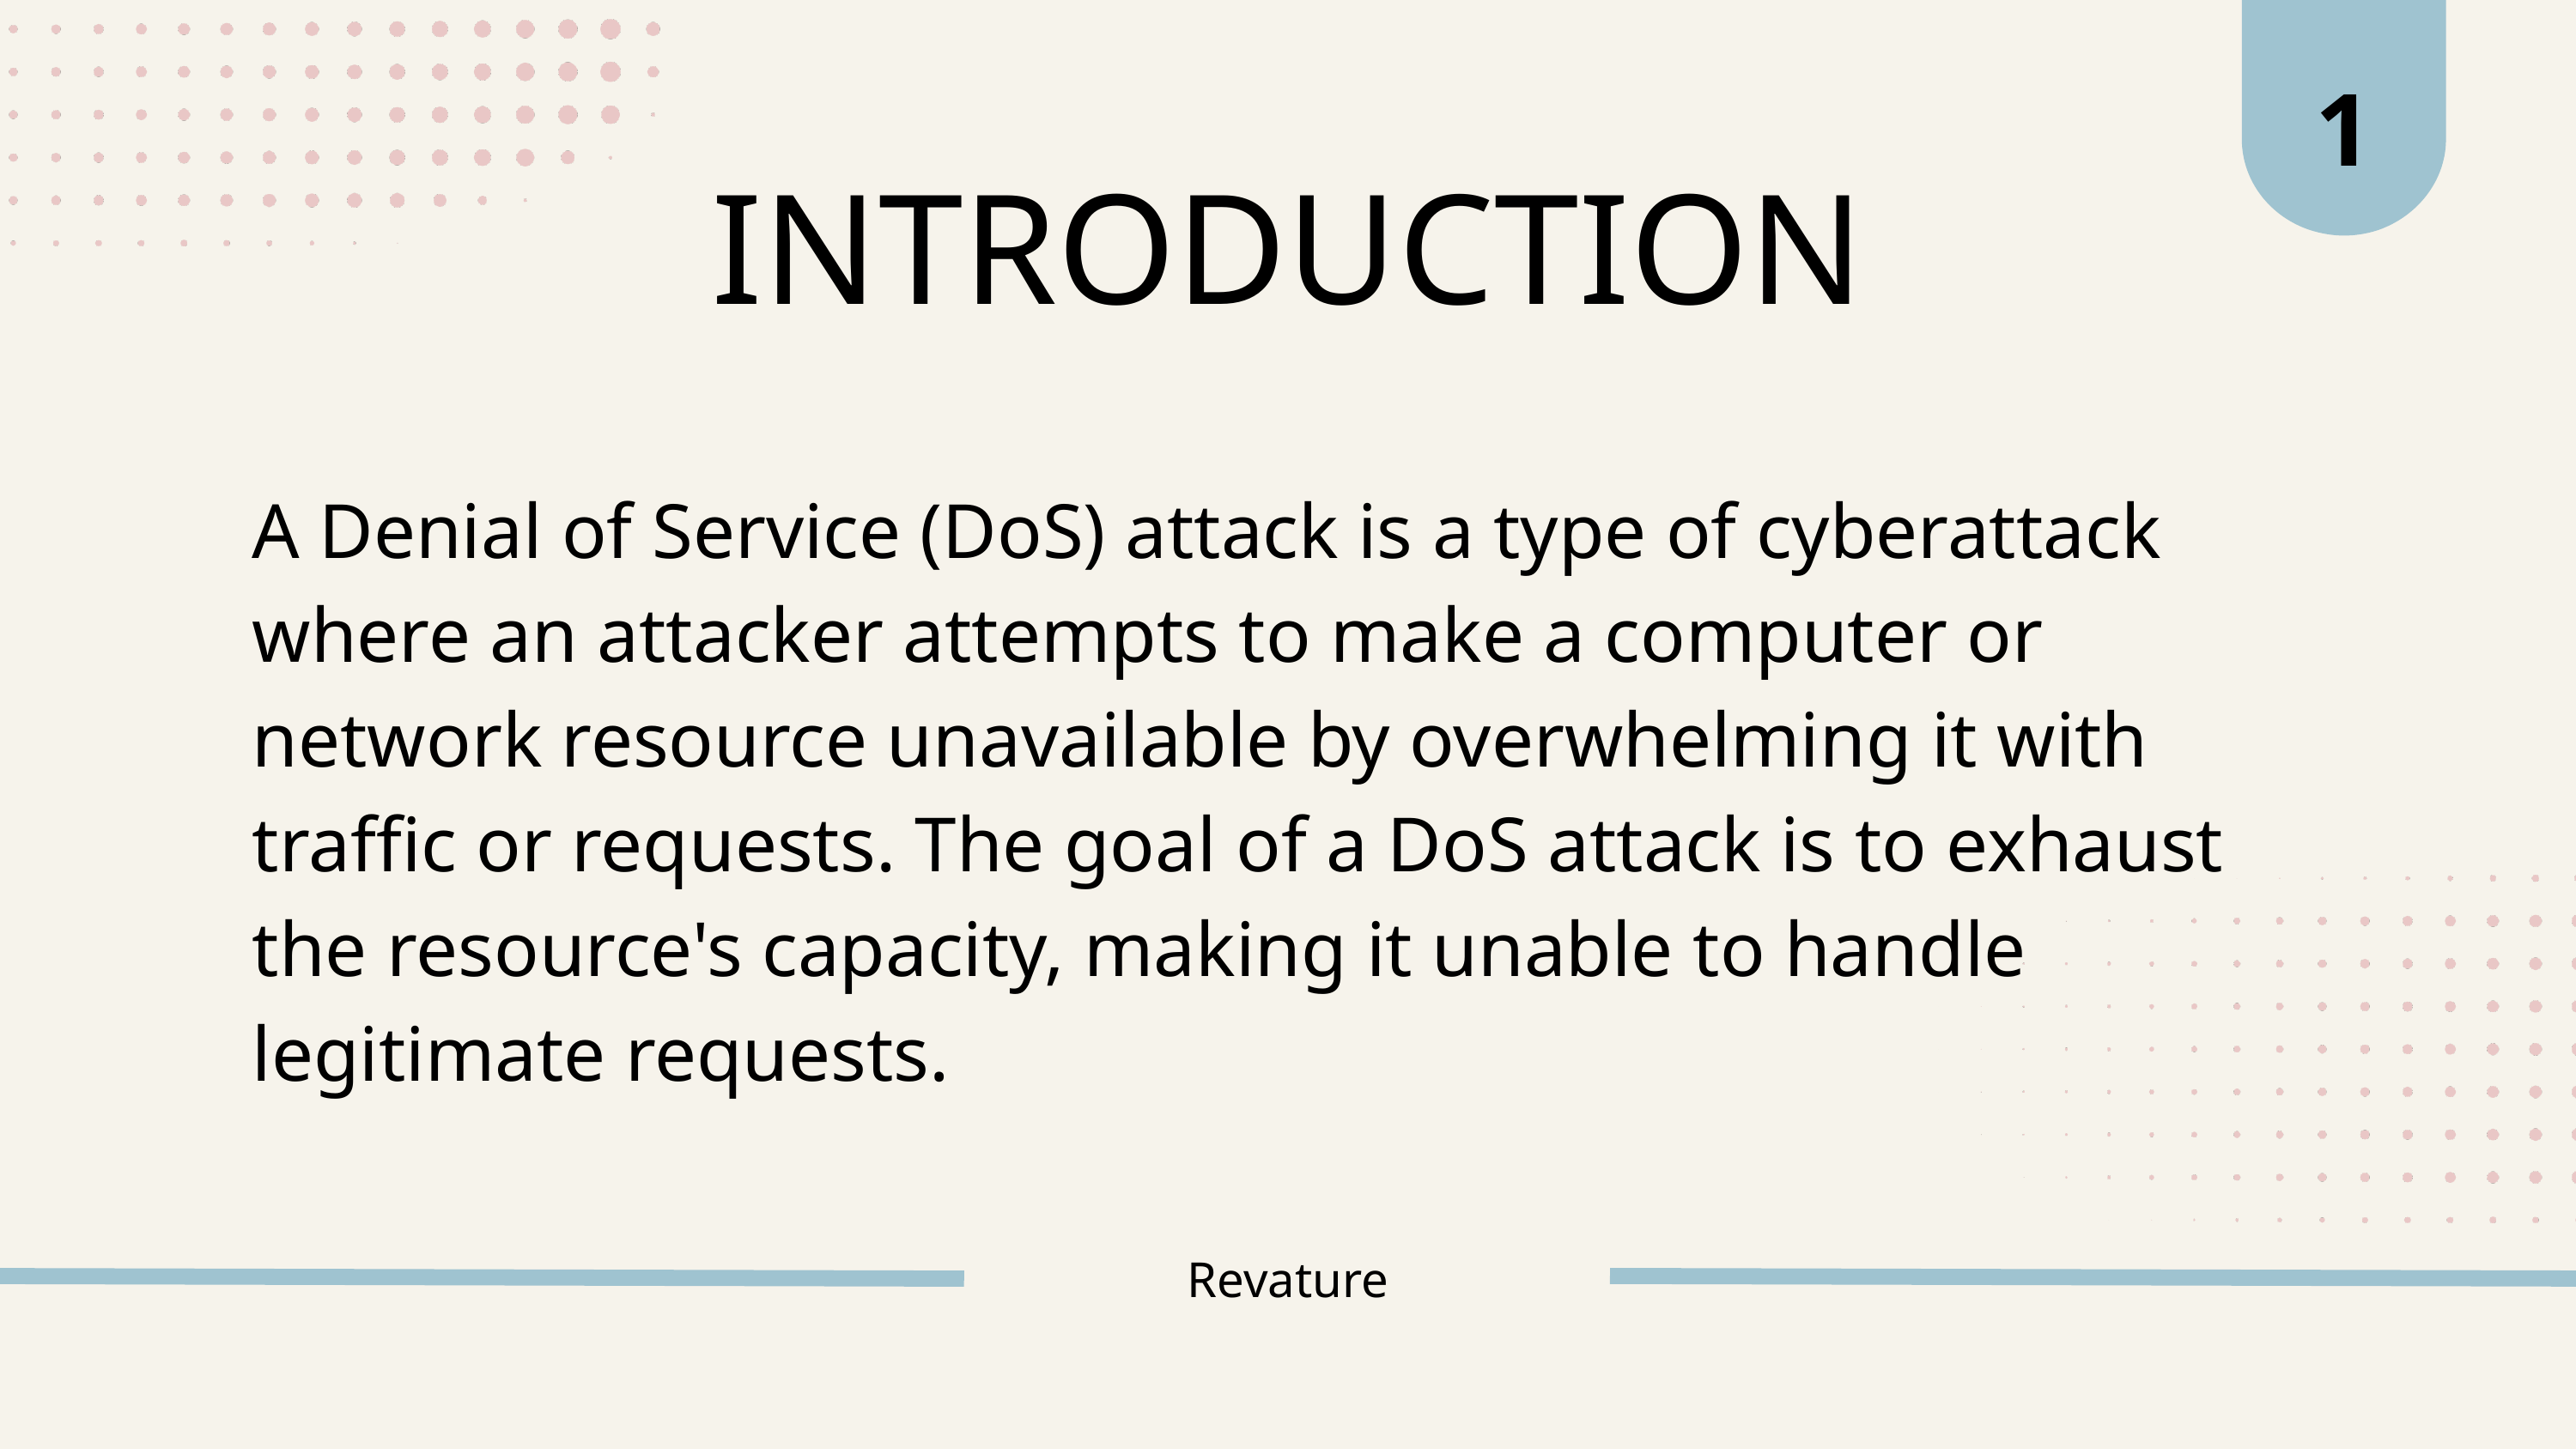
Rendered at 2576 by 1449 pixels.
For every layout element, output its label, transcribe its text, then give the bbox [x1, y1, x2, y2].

text_box A Denial of Service (DoS) attack is a type of cyberattack where an attacker attempts to make a computer or network resource unavailable by overwhelming it with traffic or requests. The goal of a DoS attack is to exhaust the resource's capacity, making it unable to handle legitimate requests. [252, 468, 2324, 1201]
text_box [2233, 0, 2455, 236]
text_box Revature [803, 1239, 1773, 1307]
text_box [0, 0, 660, 246]
text_box INTRODUCTION [359, 122, 2216, 336]
text_box [1938, 874, 2576, 1223]
